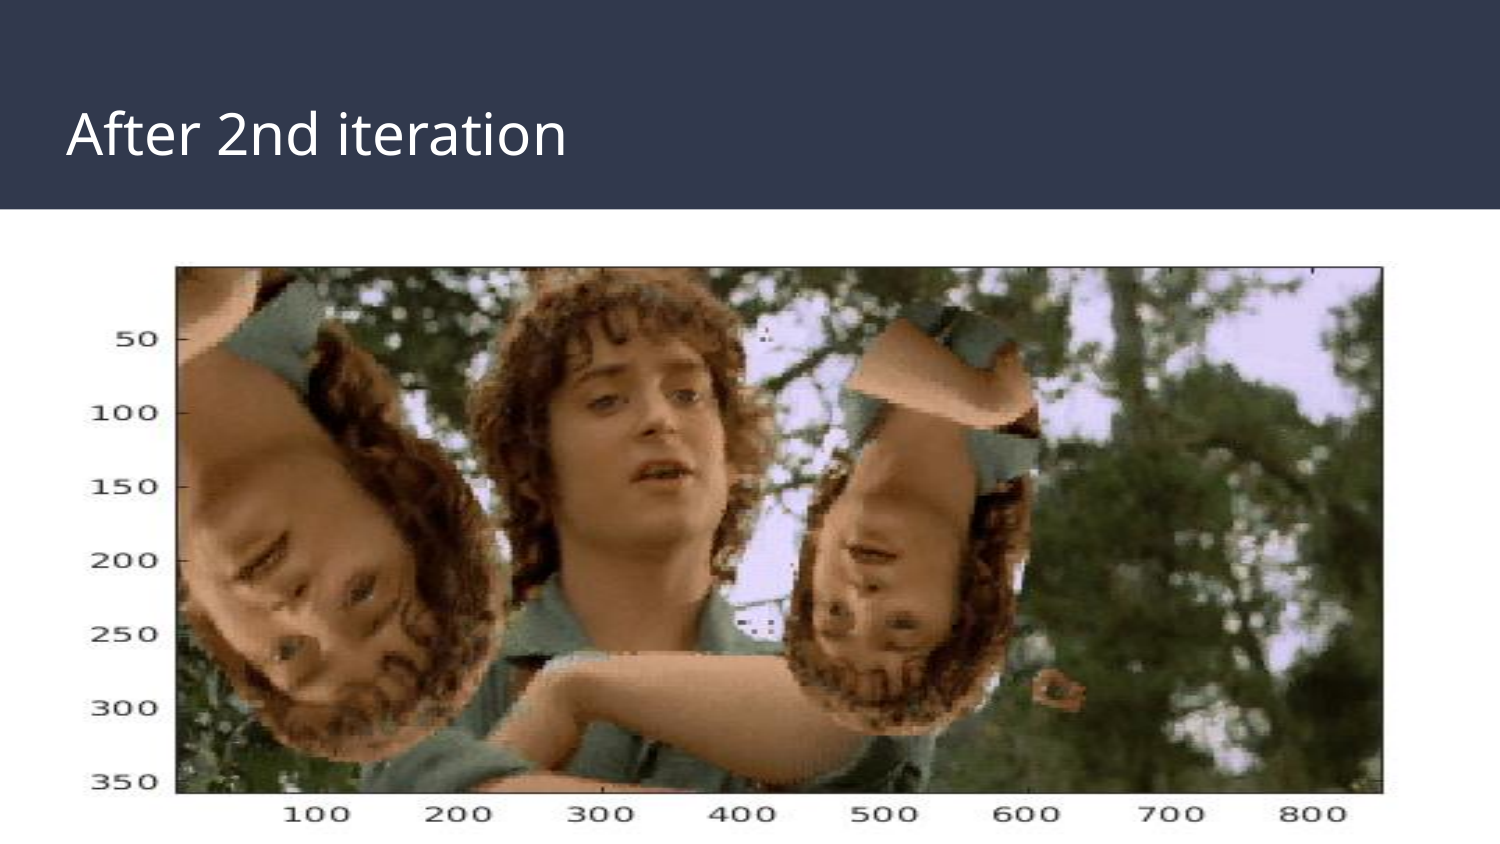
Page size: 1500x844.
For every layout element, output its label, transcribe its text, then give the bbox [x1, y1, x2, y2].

title After 2nd iteration [51, 82, 1449, 185]
picture [80, 261, 1413, 837]
